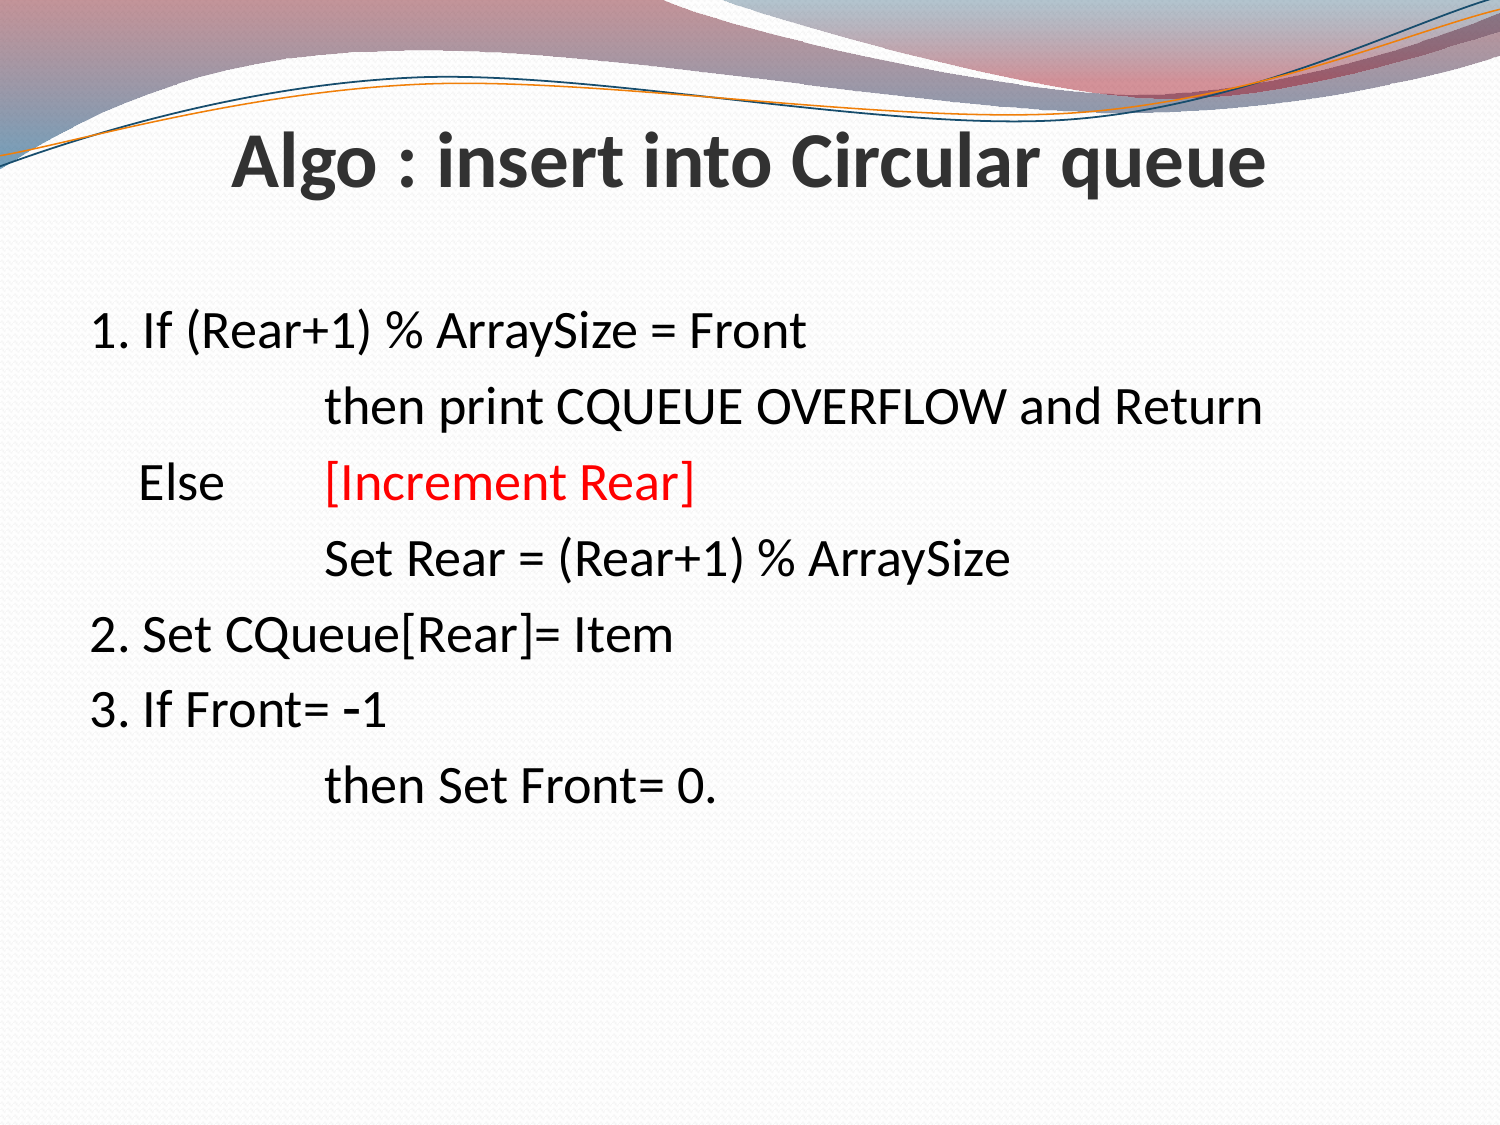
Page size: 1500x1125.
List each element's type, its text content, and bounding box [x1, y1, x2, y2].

title Algo : insert into Circular queue [0, 99, 1500, 203]
list 1. If (Rear+1) % ArraySize = Front then print CQUEUE OVERFLOW and Return Else [Increment Rear] Set Rear = (Rear+1) % ArraySize 2. Set CQueue[Rear]= Item 3. If Front= 1 then Set Front= 0. [75, 287, 1425, 1038]
